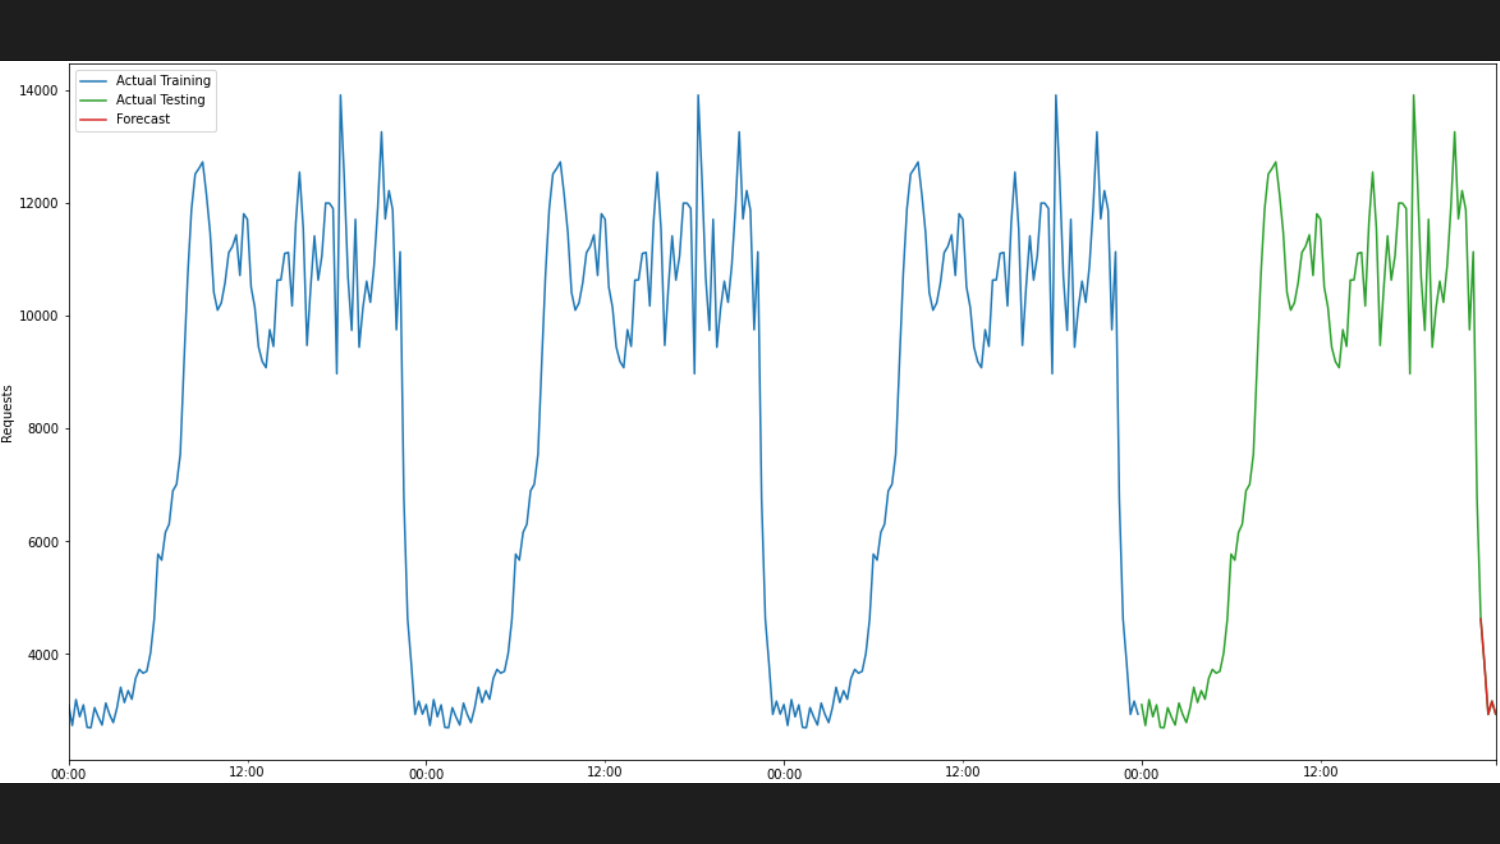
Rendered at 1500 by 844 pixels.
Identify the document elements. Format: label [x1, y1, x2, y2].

picture [0, 60, 1500, 783]
